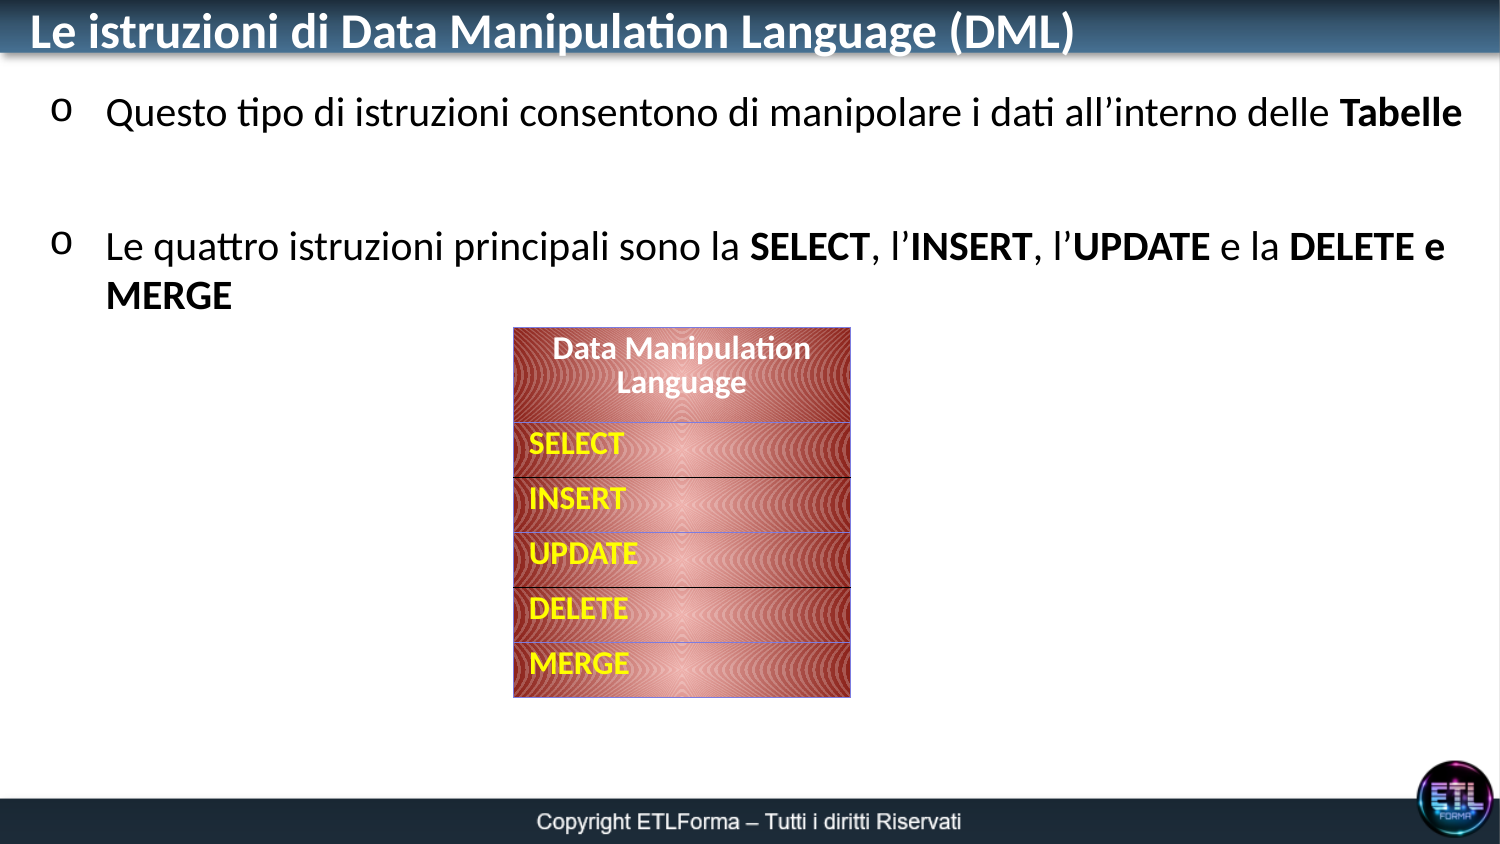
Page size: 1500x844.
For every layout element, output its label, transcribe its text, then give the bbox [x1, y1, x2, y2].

table_cell UPDATE [514, 533, 850, 587]
table_cell SELECT [514, 423, 850, 477]
text_box Le istruzioni di Data Manipulation Language (DML) [15, 0, 1485, 63]
text_box Questo tipo di istruzioni consentono di manipolare i dati all’interno delle Tabelle Le quattro istruzioni principali sono la SELECT, l’INSERT, l’UPDATE e la DELETE e MERGE [15, 79, 1485, 325]
table_header Data Manipulation Language [514, 328, 850, 422]
table_cell MERGE [514, 643, 850, 697]
picture [0, 0, 1500, 844]
table_cell INSERT [514, 478, 850, 532]
table_cell DELETE [514, 588, 850, 642]
